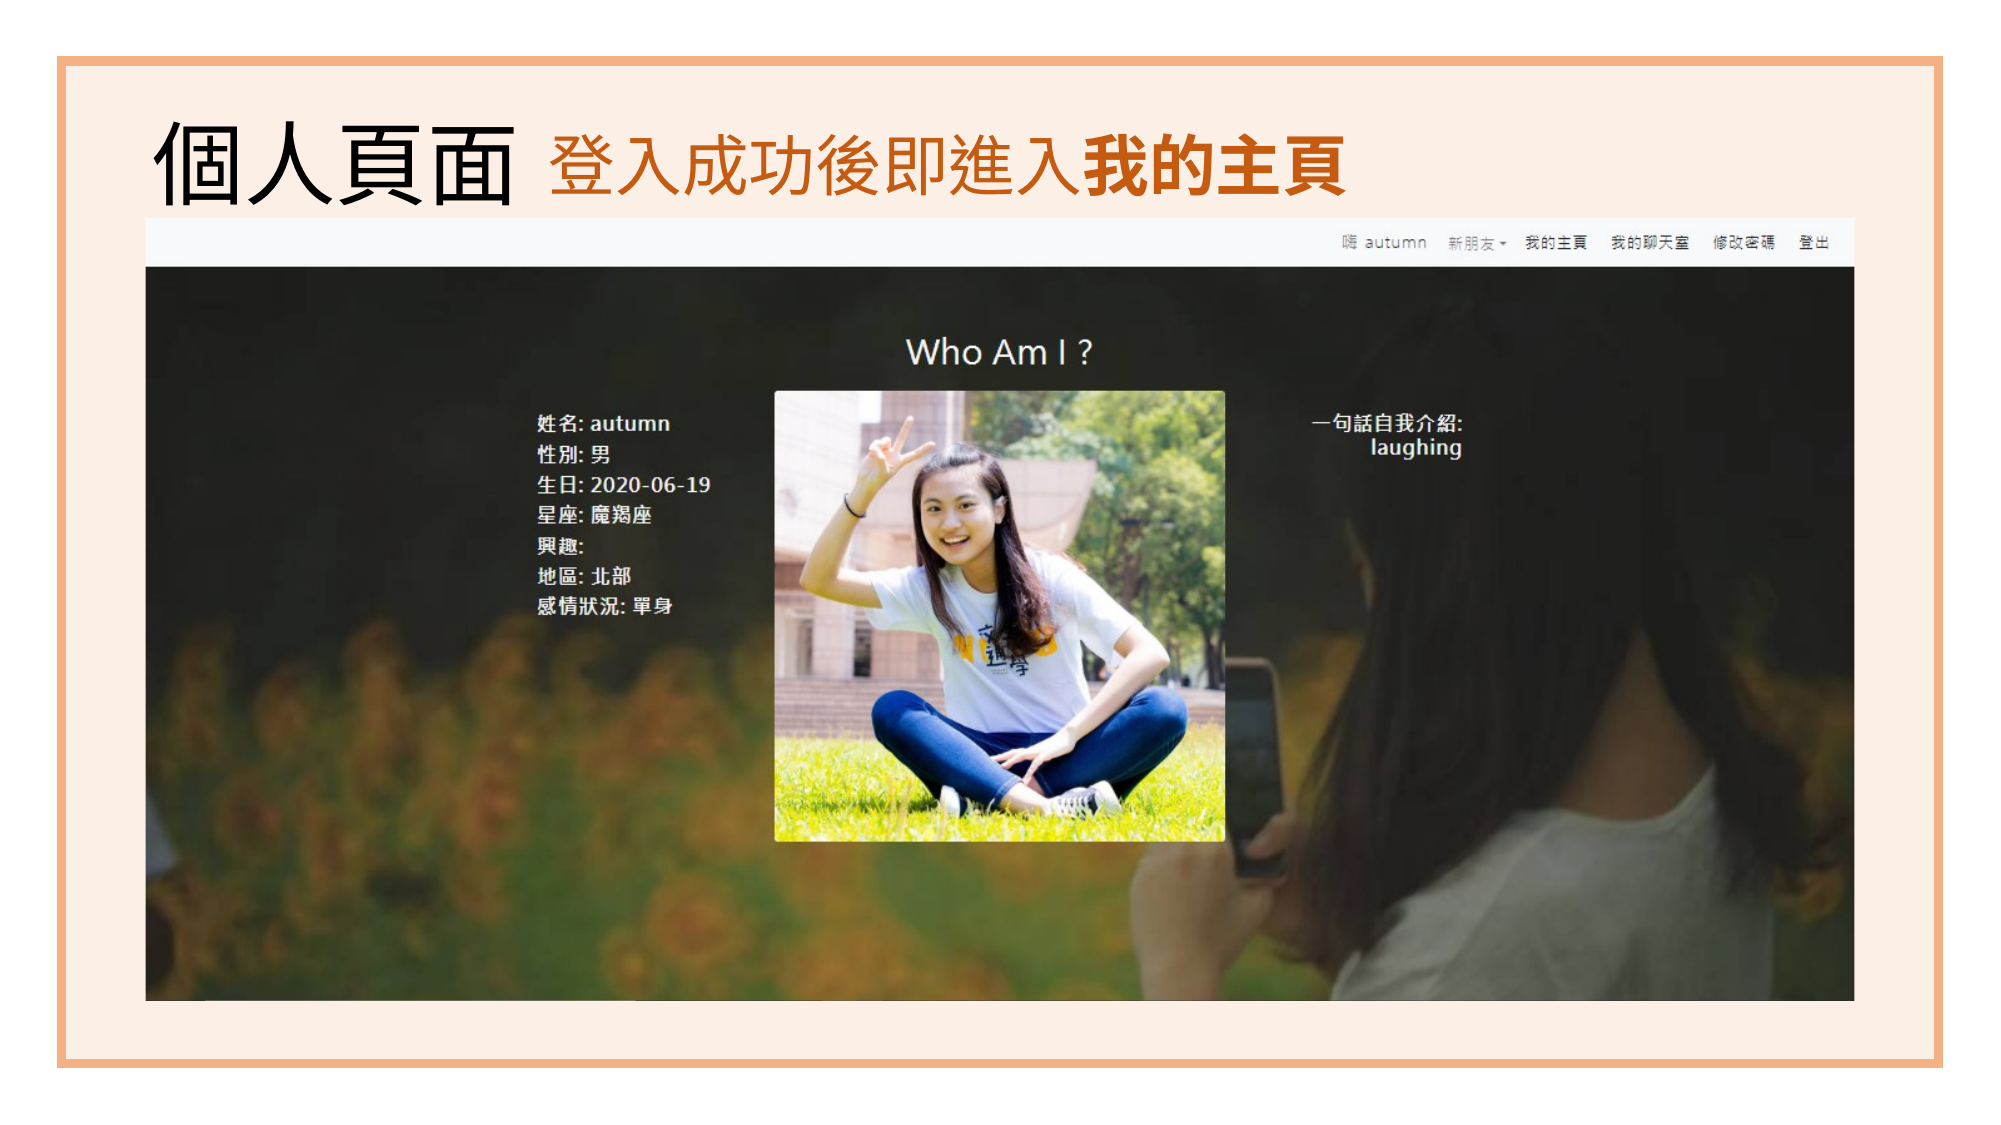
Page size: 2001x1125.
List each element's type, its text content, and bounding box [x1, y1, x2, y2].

text_box [60, 60, 1940, 1065]
title 個人頁面 [137, 59, 1863, 278]
picture [145, 218, 1855, 1001]
text_box 登入成功後即進入我的主頁 [533, 97, 1431, 218]
